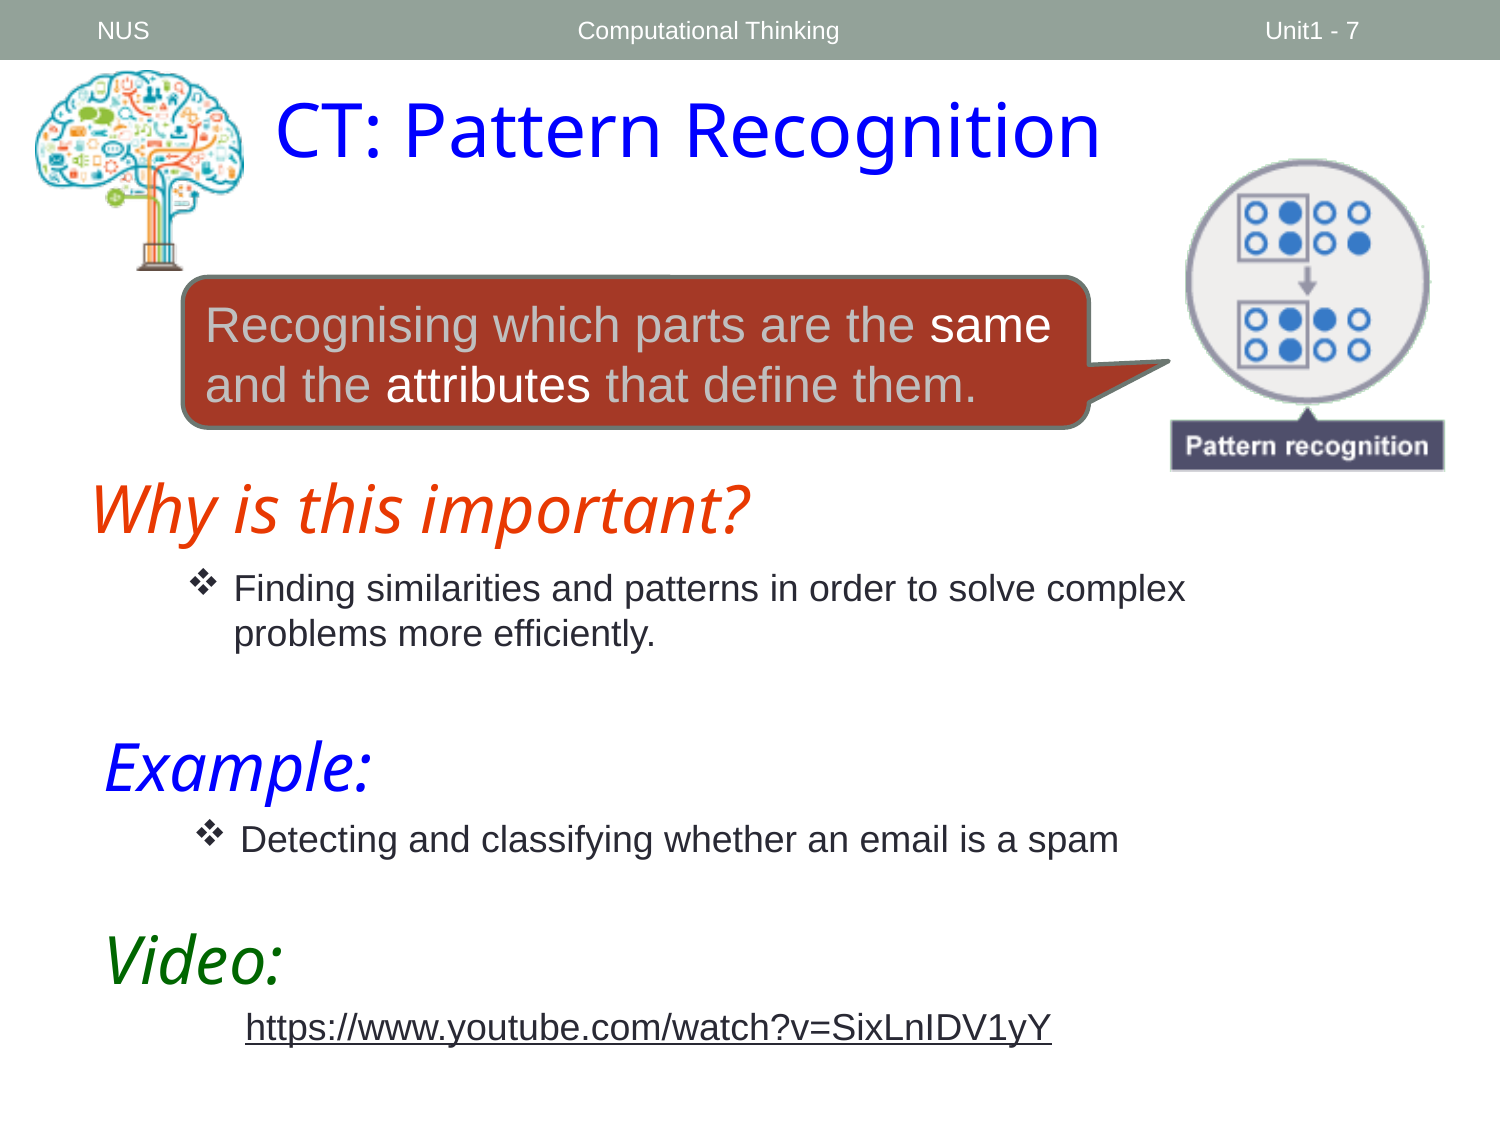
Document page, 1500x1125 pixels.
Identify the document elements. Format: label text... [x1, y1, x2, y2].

text_box Recognising which parts are the same and the attributes that define them. [180, 274, 1164, 430]
text_box Finding similarities and patterns in order to solve complex problems more efficiently. [171, 556, 1212, 720]
text_box Why is this important? [74, 459, 823, 555]
picture [35, 70, 245, 272]
picture [1167, 148, 1450, 473]
text_box Example: [88, 717, 493, 813]
text_box https://www.youtube.com/watch?v=SixLnIDV1yY [230, 995, 1271, 1056]
footer Computational Thinking [562, 3, 1238, 57]
text_box Detecting and classifying whether an email is a spam [178, 807, 1218, 868]
slide_number NUS [75, 3, 550, 57]
text_box Video: [88, 910, 493, 1005]
text_box CT: Pattern Recognition [259, 74, 1309, 180]
slide_number Unit1 - 7 [1250, 3, 1425, 57]
